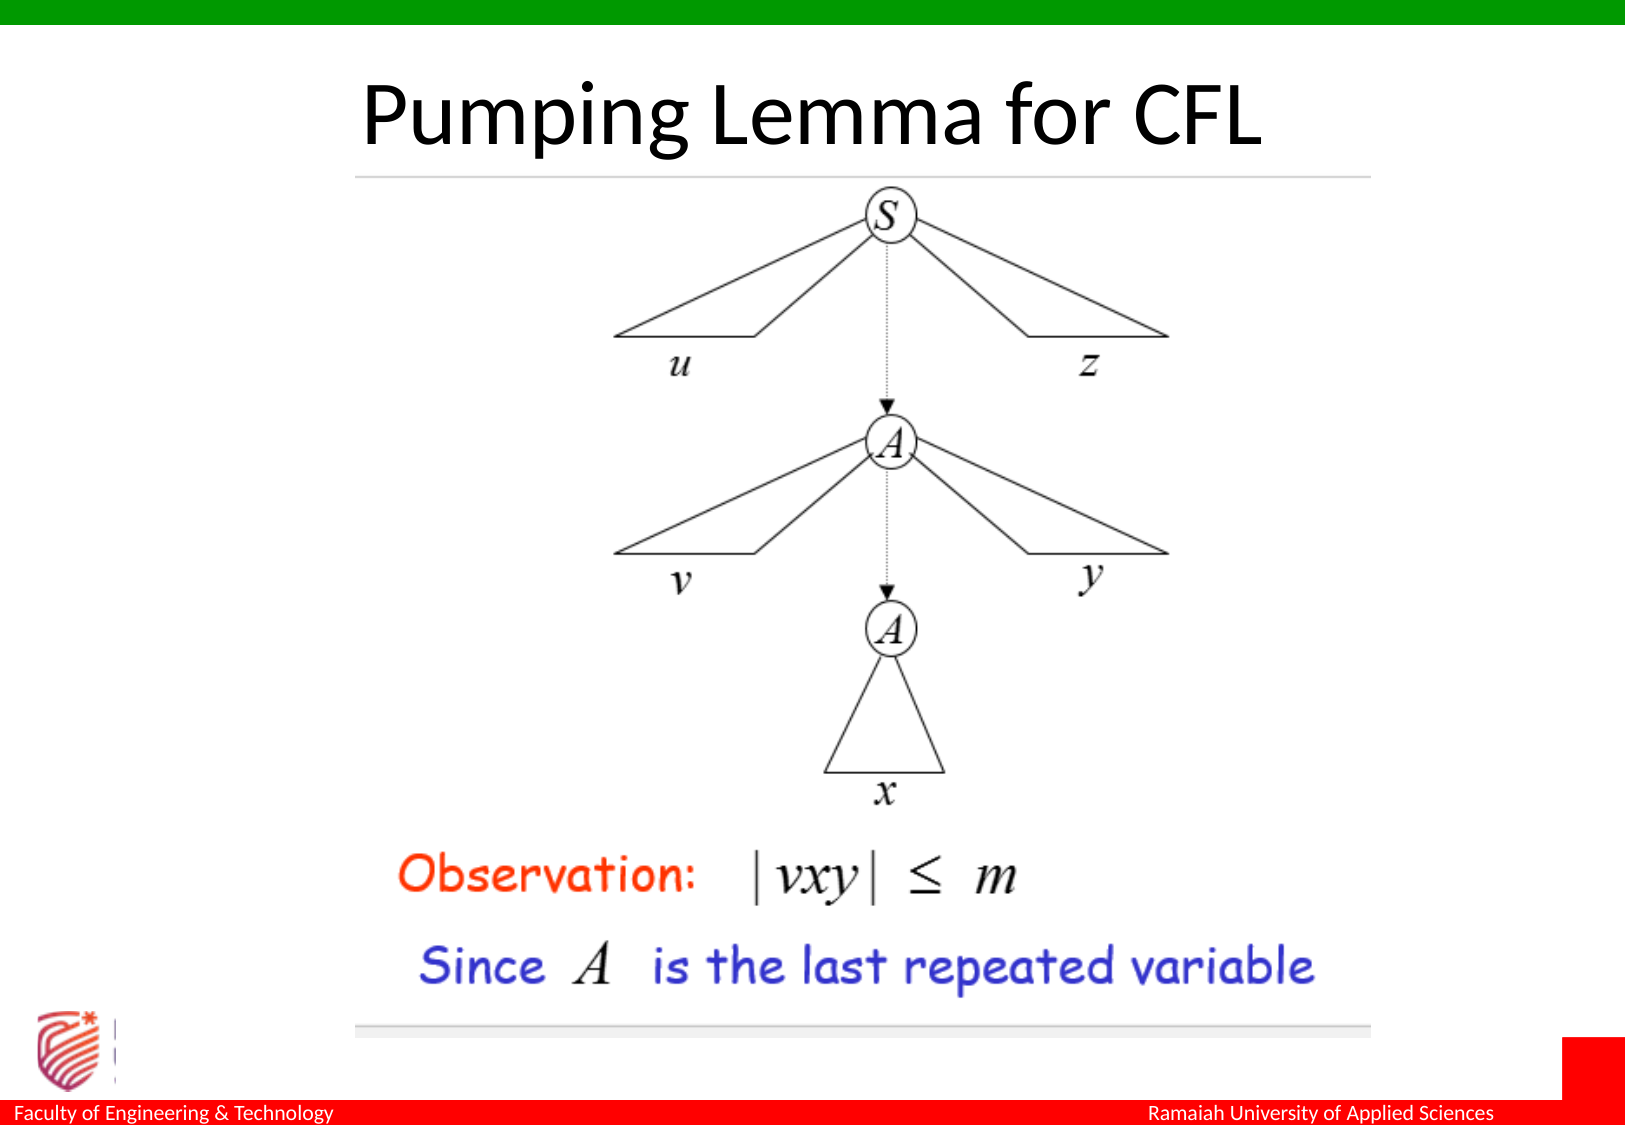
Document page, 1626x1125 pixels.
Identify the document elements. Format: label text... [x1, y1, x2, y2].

text_box Pumping Lemma for CFL [81, 45, 1544, 233]
picture [355, 173, 1371, 1038]
picture [37, 1011, 116, 1092]
